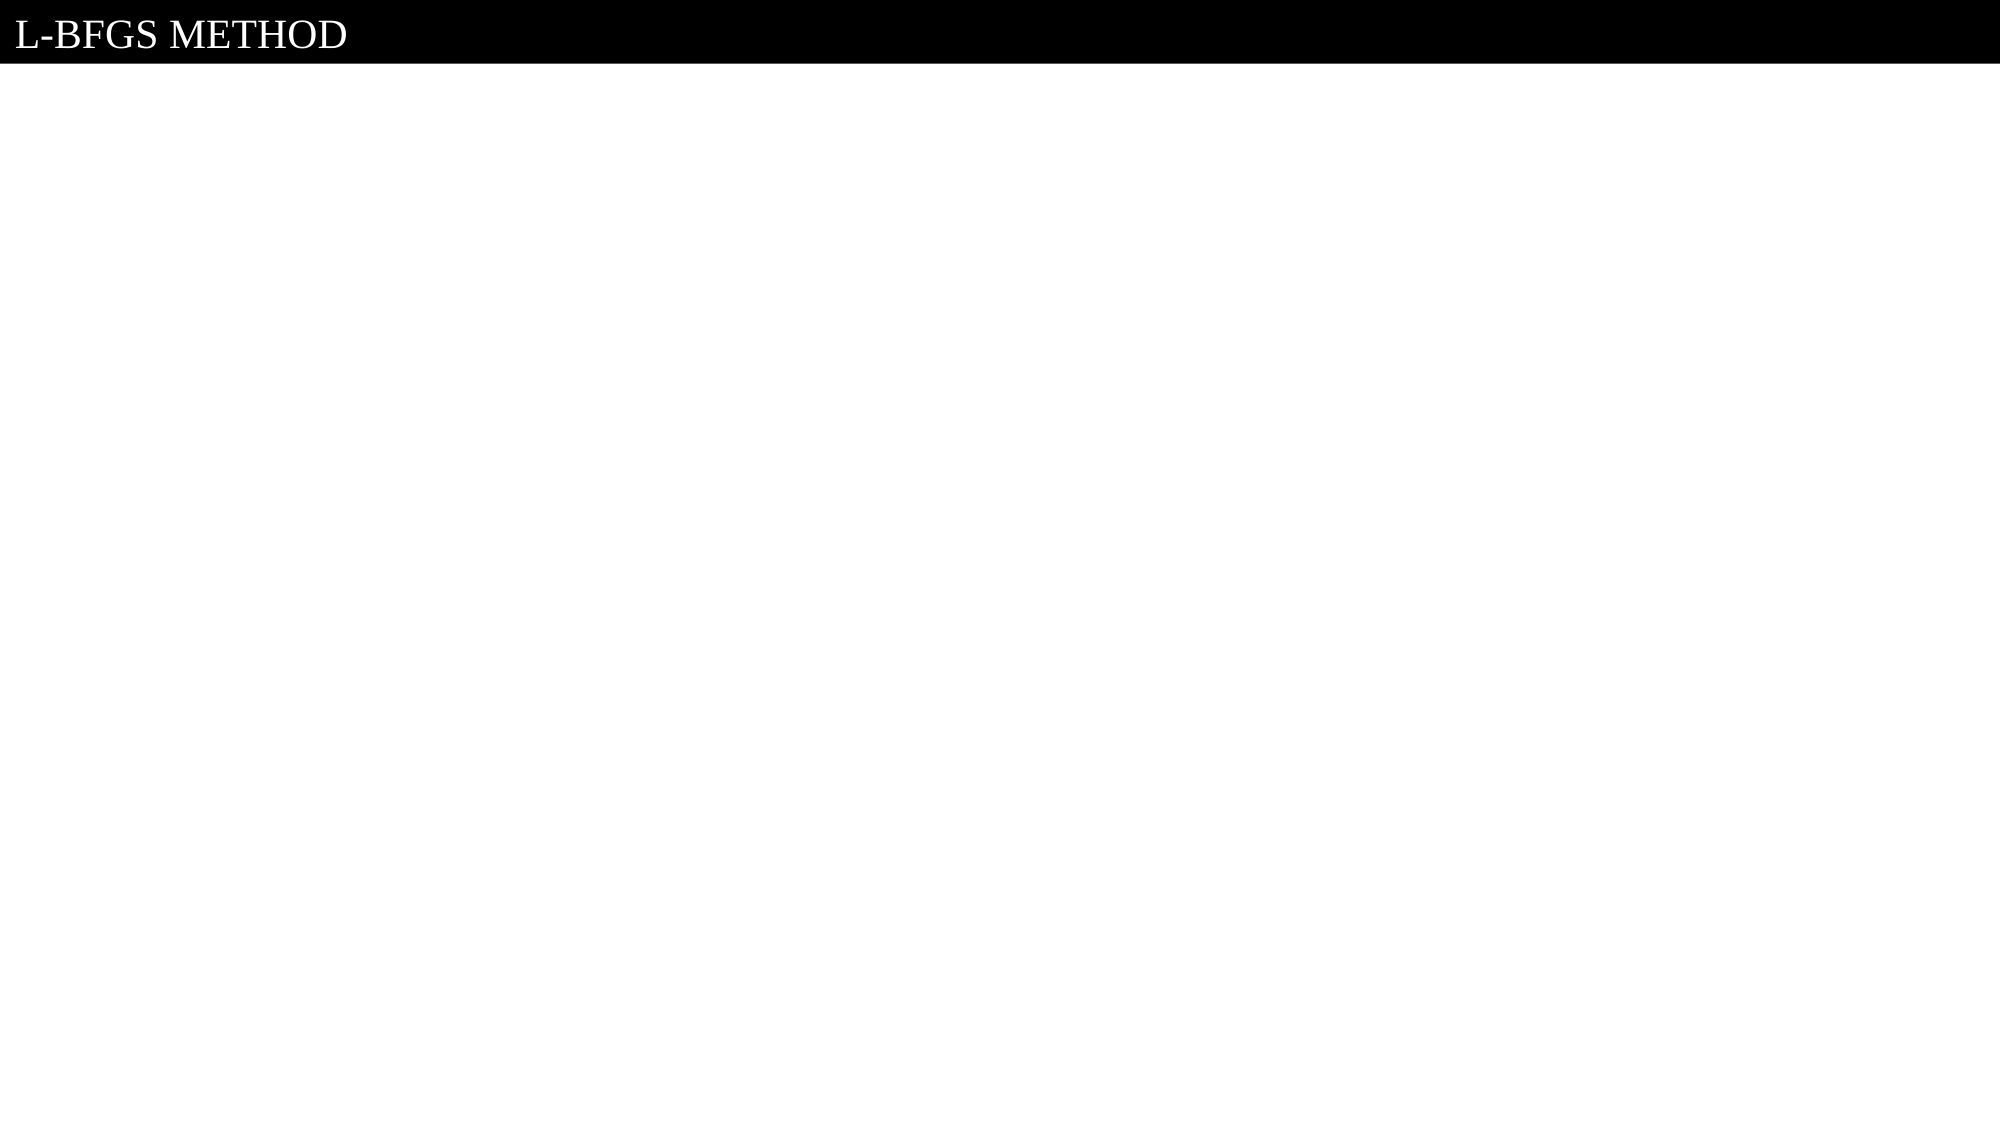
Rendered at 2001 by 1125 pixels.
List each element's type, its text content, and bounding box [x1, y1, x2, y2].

text_box L-BFGS Method [0, 0, 2000, 64]
